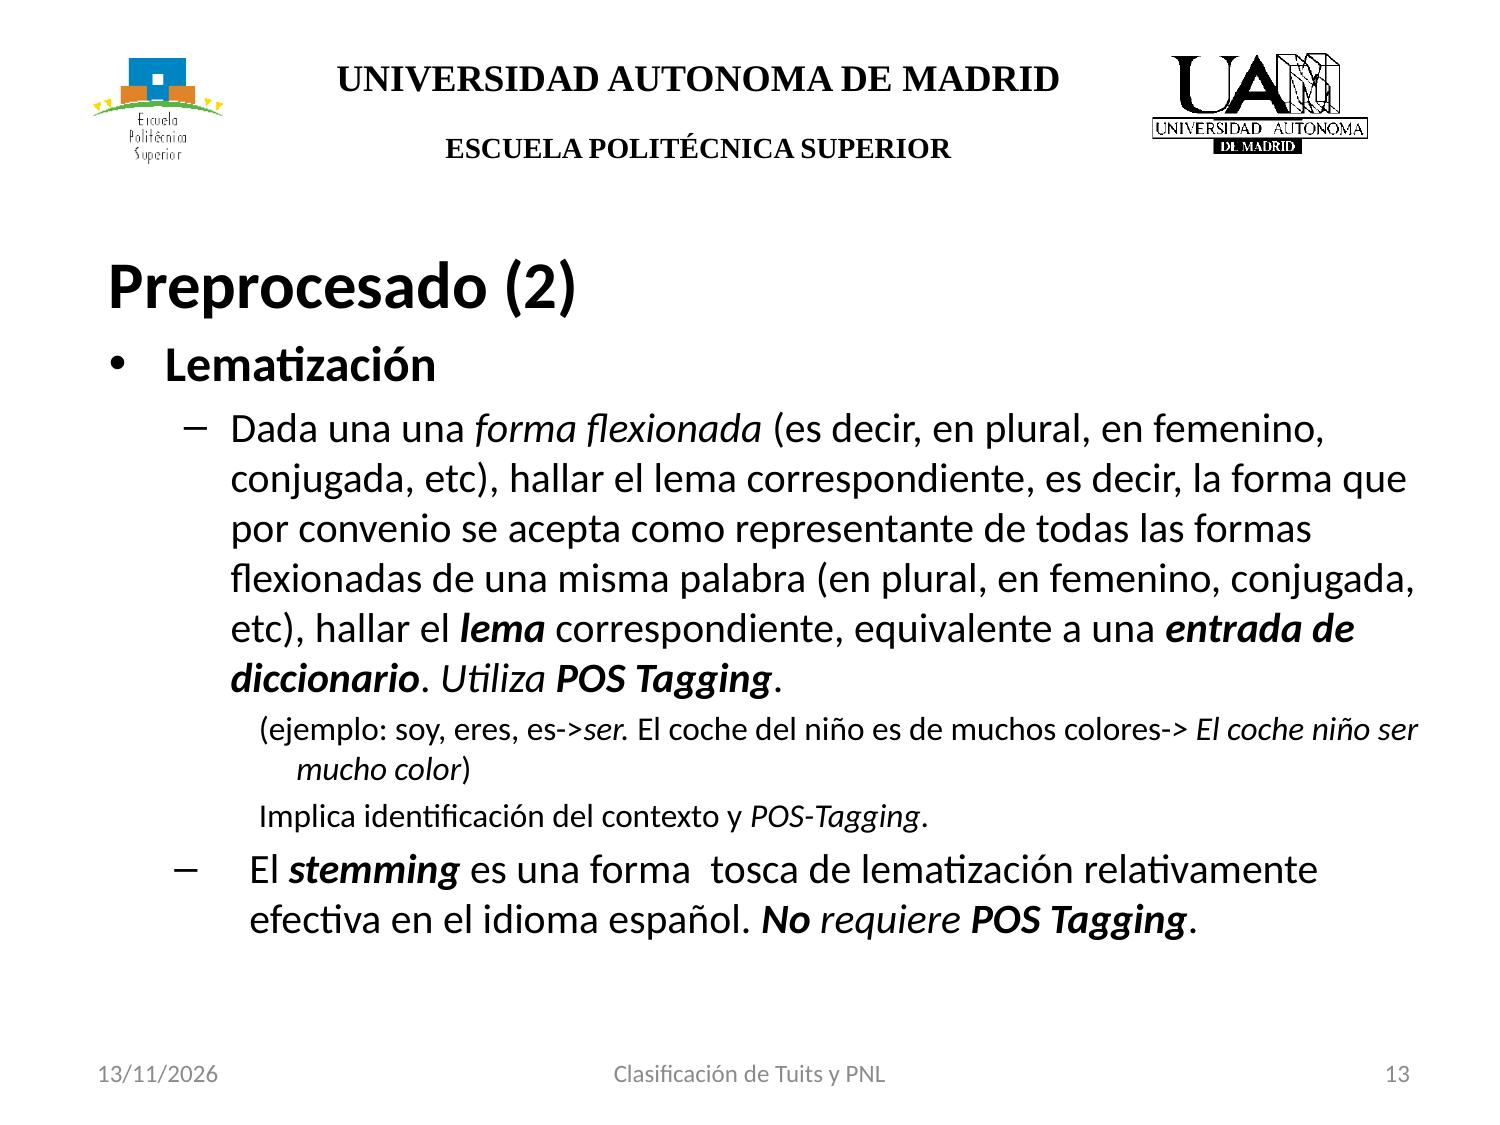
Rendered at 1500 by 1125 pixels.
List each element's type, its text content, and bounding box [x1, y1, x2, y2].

picture [1148, 46, 1372, 164]
footer Clasificación de Tuits y PNL [512, 1042, 988, 1103]
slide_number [82, 1042, 432, 1103]
slide_number 13 [1074, 1042, 1425, 1103]
picture [153, 75, 163, 84]
picture [93, 58, 223, 164]
list Preprocesado (2) Lematización Dada una una forma flexionada (es decir, en plural, en femenino, conjugada, etc), hallar el lema correspondiente, es decir, la forma que por convenio se acepta como representante de todas las formas flexionadas de una misma palabra (en plural, en femenino, conjugada, etc), hallar el lema correspondiente, equivalente a una entrada de diccionario. Utiliza POS Tagging. (ejemplo: soy, eres, es->ser. El coche del niño es de muchos colores-> El coche niño ser mucho color) Implica identificación del contexto y POS-Tagging. El stemming es una forma tosca de lematización relativamente efectiva en el idioma español. No requiere POS Tagging. [93, 234, 1444, 978]
